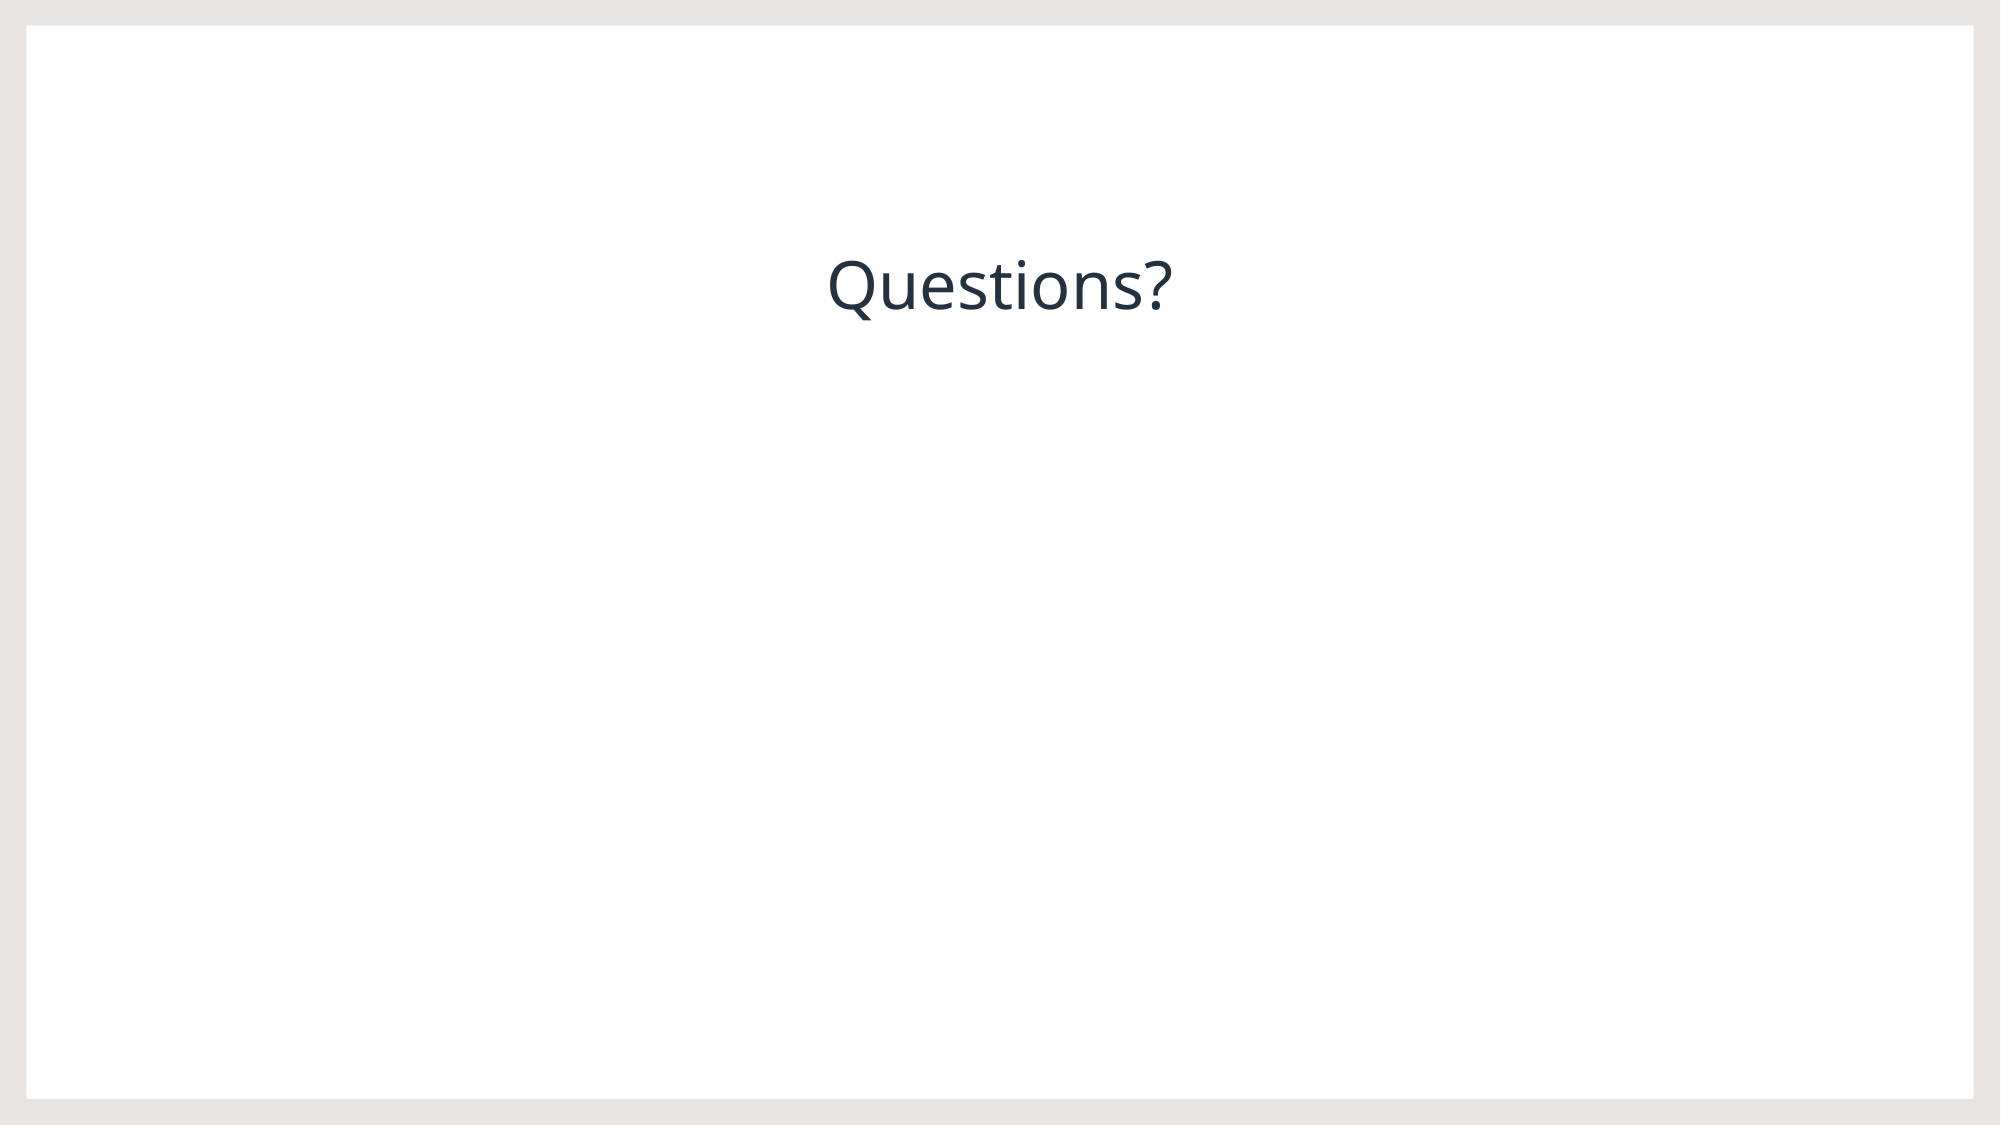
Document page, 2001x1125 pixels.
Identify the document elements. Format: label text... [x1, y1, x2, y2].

title Questions? [168, 118, 1832, 331]
